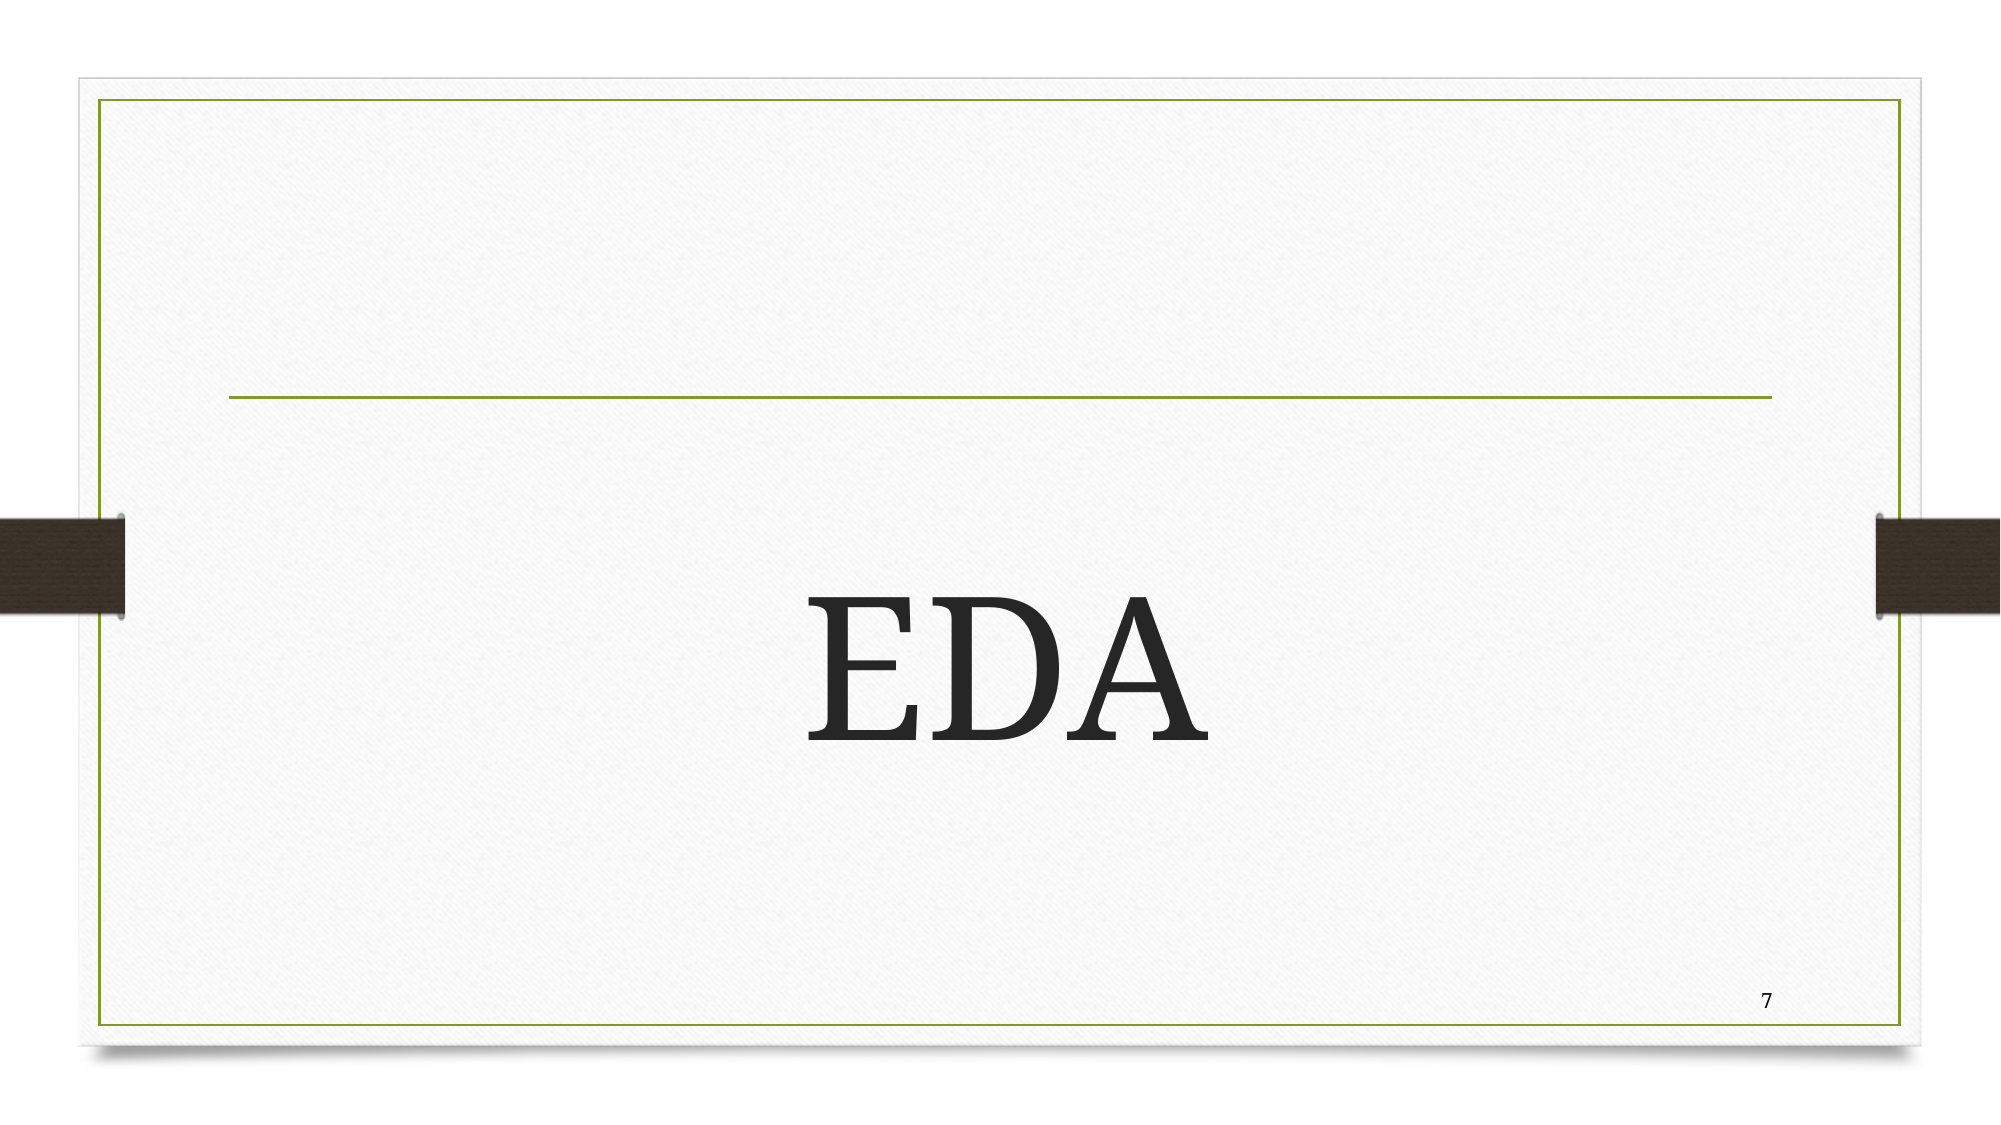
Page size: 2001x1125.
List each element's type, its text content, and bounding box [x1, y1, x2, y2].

picture [0, 0, 2001, 1125]
slide_number 7 [1698, 979, 1788, 1025]
title EDA [179, 124, 1830, 791]
